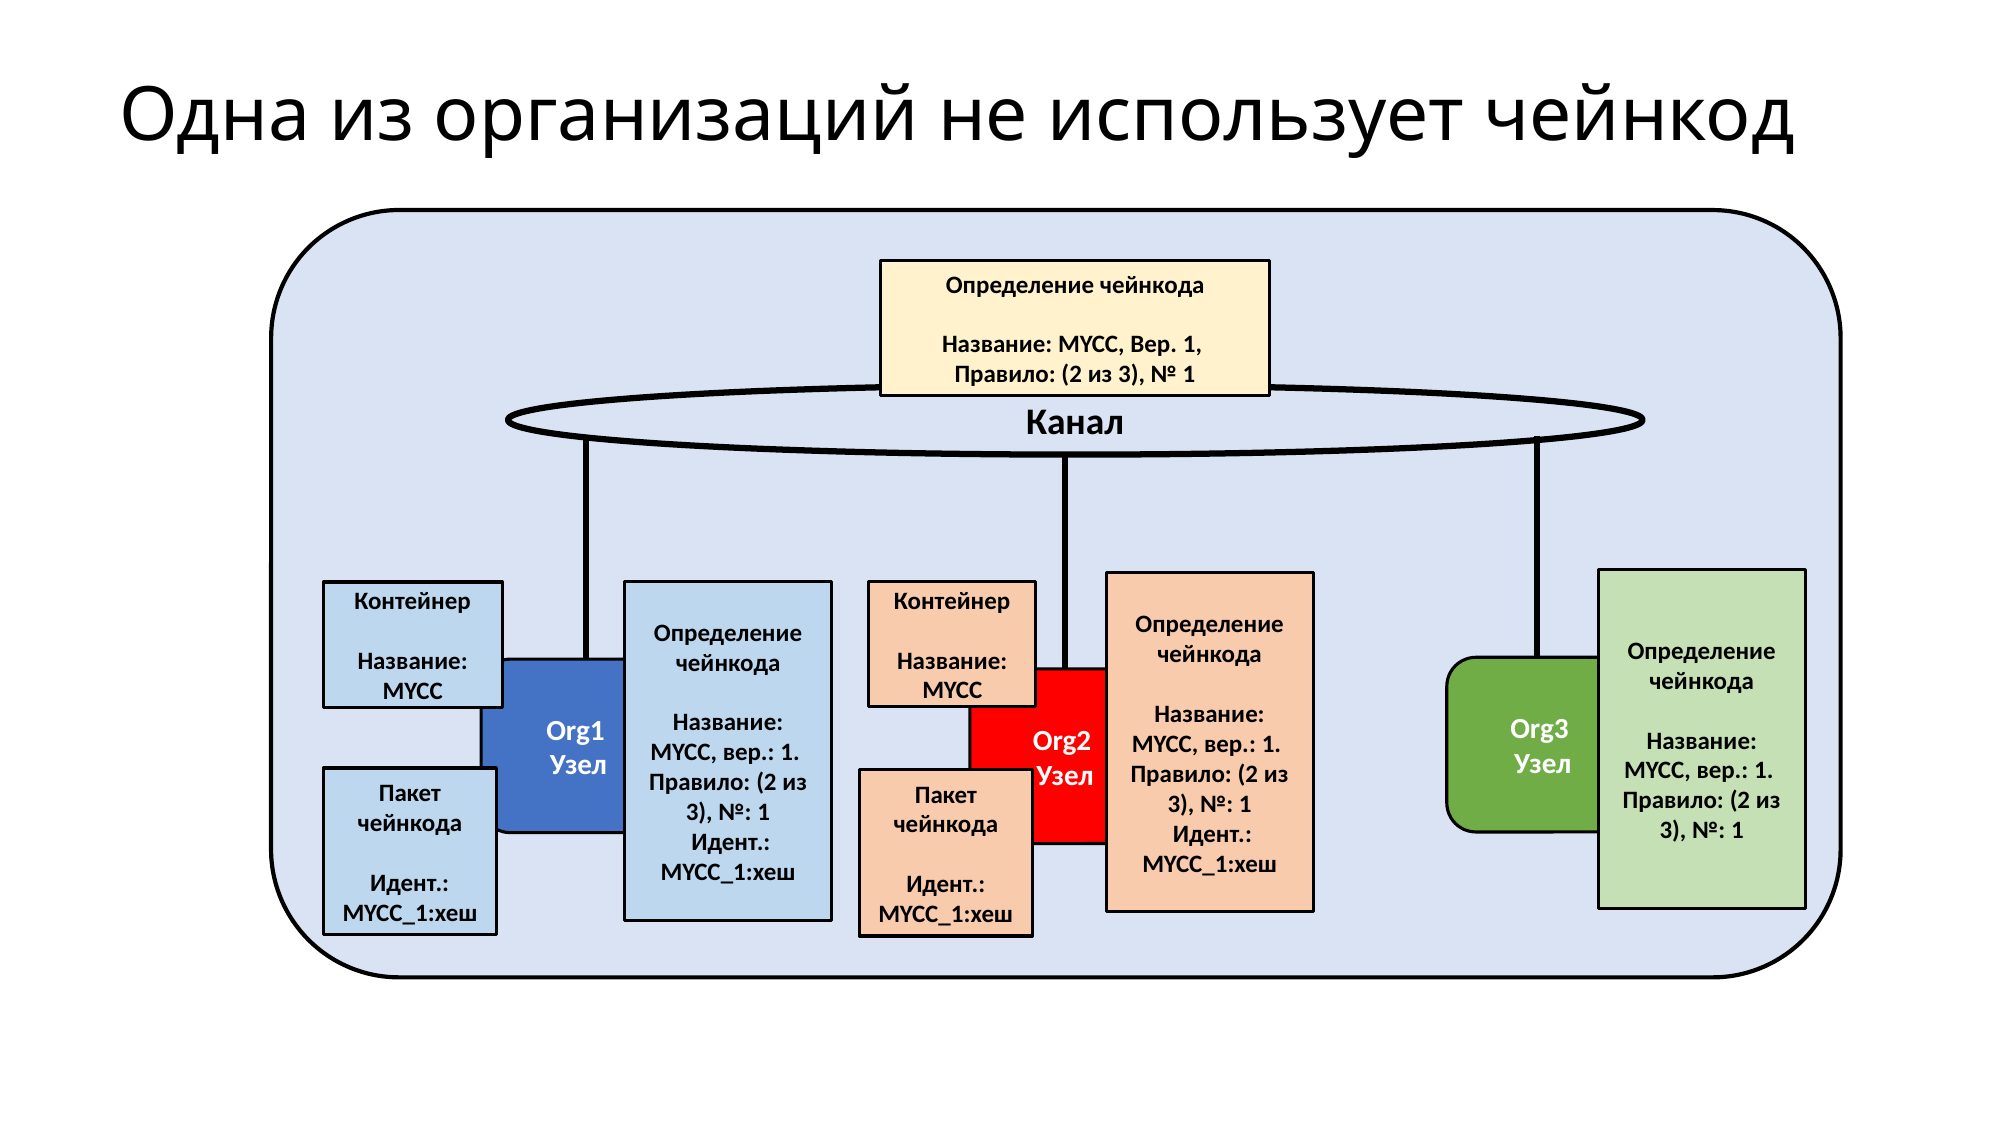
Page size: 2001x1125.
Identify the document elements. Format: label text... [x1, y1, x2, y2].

text_box Пакет чейнкода Идент.: MYCC_1:хеш [859, 769, 1033, 937]
text_box Контейнер Название: MYCC [323, 581, 503, 708]
text_box Определение чейнкода Название: MYCC, вер.: 1. Правило: (2 из 3), №: 1 Идент.: MYCC_1:хеш [624, 581, 832, 921]
text_box Канал [506, 385, 1645, 457]
text_box Org1 Узел [479, 657, 624, 835]
text_box Определение чейнкода Название: MYCC, вер.: 1. Правило: (2 из 3), №: 1 Идент.: MYCC_1:хеш [1106, 572, 1314, 913]
text_box [268, 207, 1843, 980]
text_box Пакет чейнкода Идент.: MYCC_1:хеш [323, 767, 497, 935]
text_box Определение чейнкода Название: MYCC, вер.: 1. Правило: (2 из 3), №: 1 [1598, 569, 1806, 909]
text_box Org3 Узел [1444, 655, 1598, 835]
text_box Определение чейнкода Название: MYCC, Вер. 1, Правило: (2 из 3), № 1 [880, 260, 1271, 396]
text_box Org2 Узел [967, 666, 1106, 846]
text_box Контейнер Название: MYCC [868, 581, 1037, 708]
text_box Одна из организаций не использует чейнкод [111, 44, 1837, 188]
